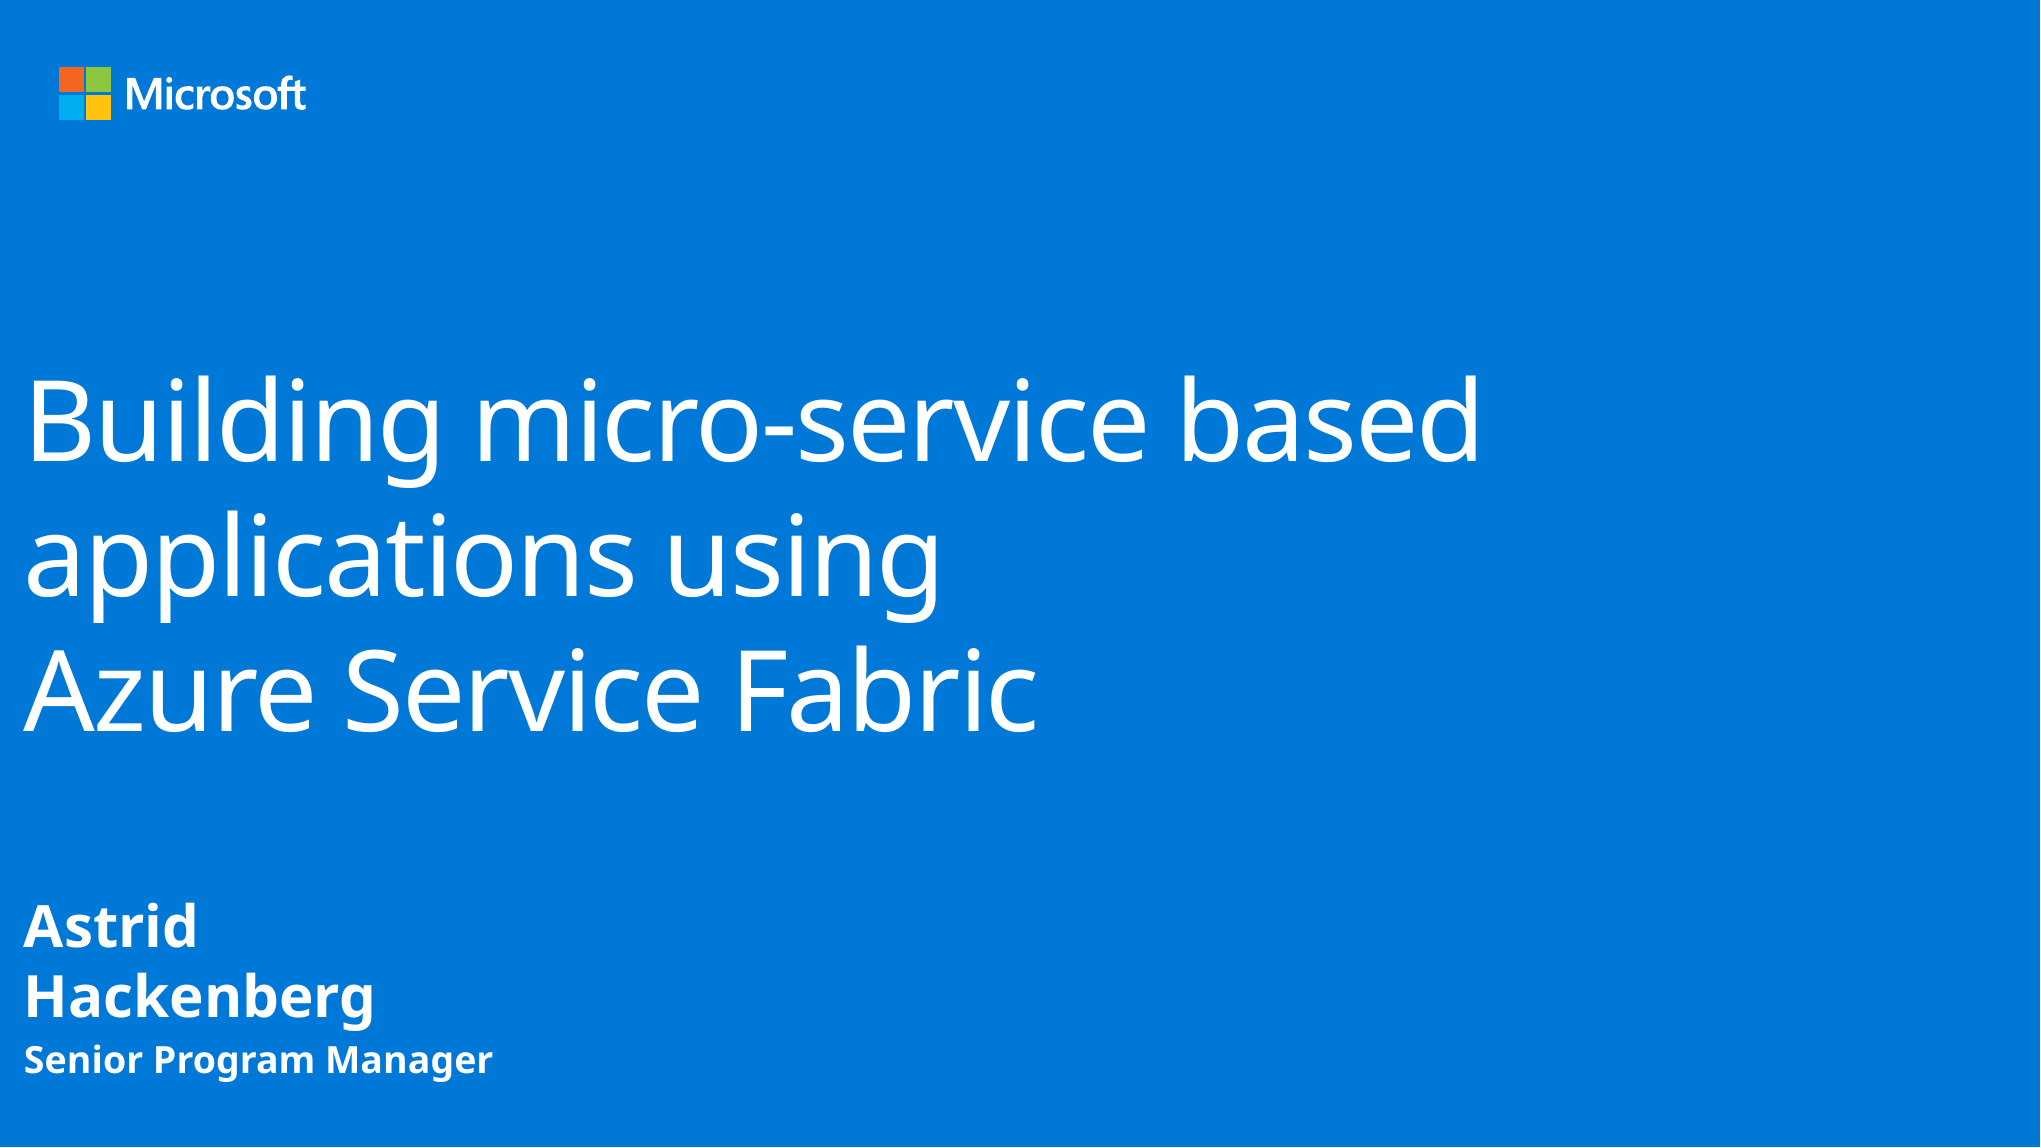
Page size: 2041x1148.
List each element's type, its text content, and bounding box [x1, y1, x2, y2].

list Astrid Hackenberg Senior Program Manager [0, 873, 585, 1036]
title Building micro-service based applications using Azure Service Fabric [0, 333, 1684, 755]
